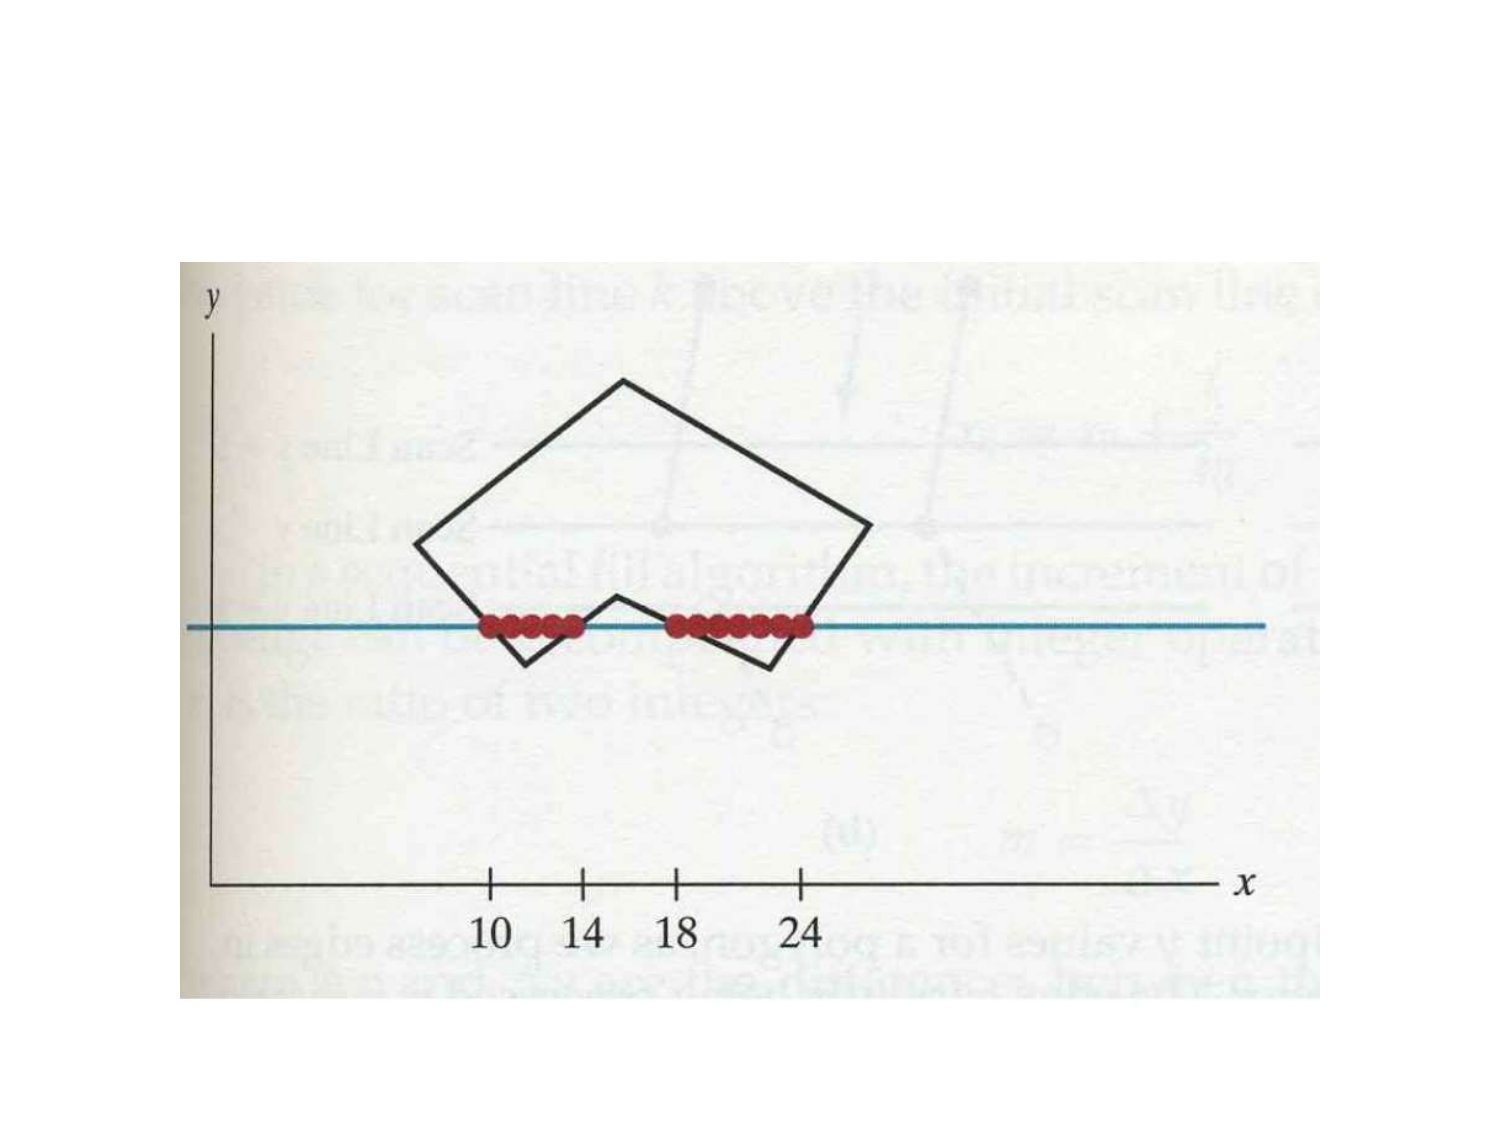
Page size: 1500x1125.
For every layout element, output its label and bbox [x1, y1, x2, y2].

picture [179, 262, 1321, 1006]
